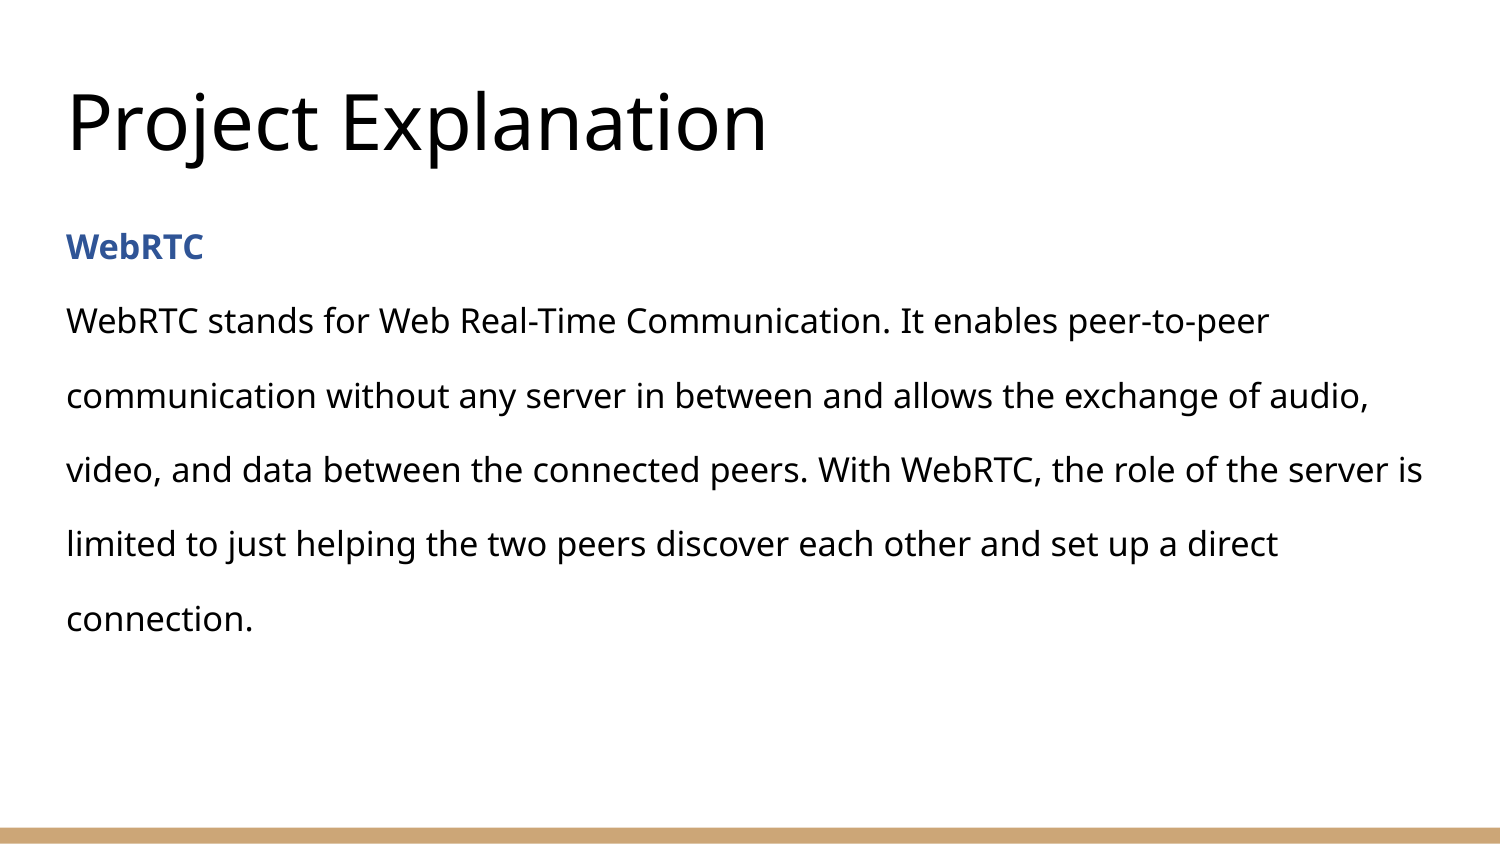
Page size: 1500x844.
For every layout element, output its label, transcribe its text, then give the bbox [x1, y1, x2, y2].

list WebRTC WebRTC stands for Web Real-Time Communication. It enables peer-to-peer communication without any server in between and allows the exchange of audio, video, and data between the connected peers. With WebRTC, the role of the server is limited to just helping the two peers discover each other and set up a direct connection. [51, 200, 1449, 752]
title Project Explanation [51, 51, 1449, 189]
